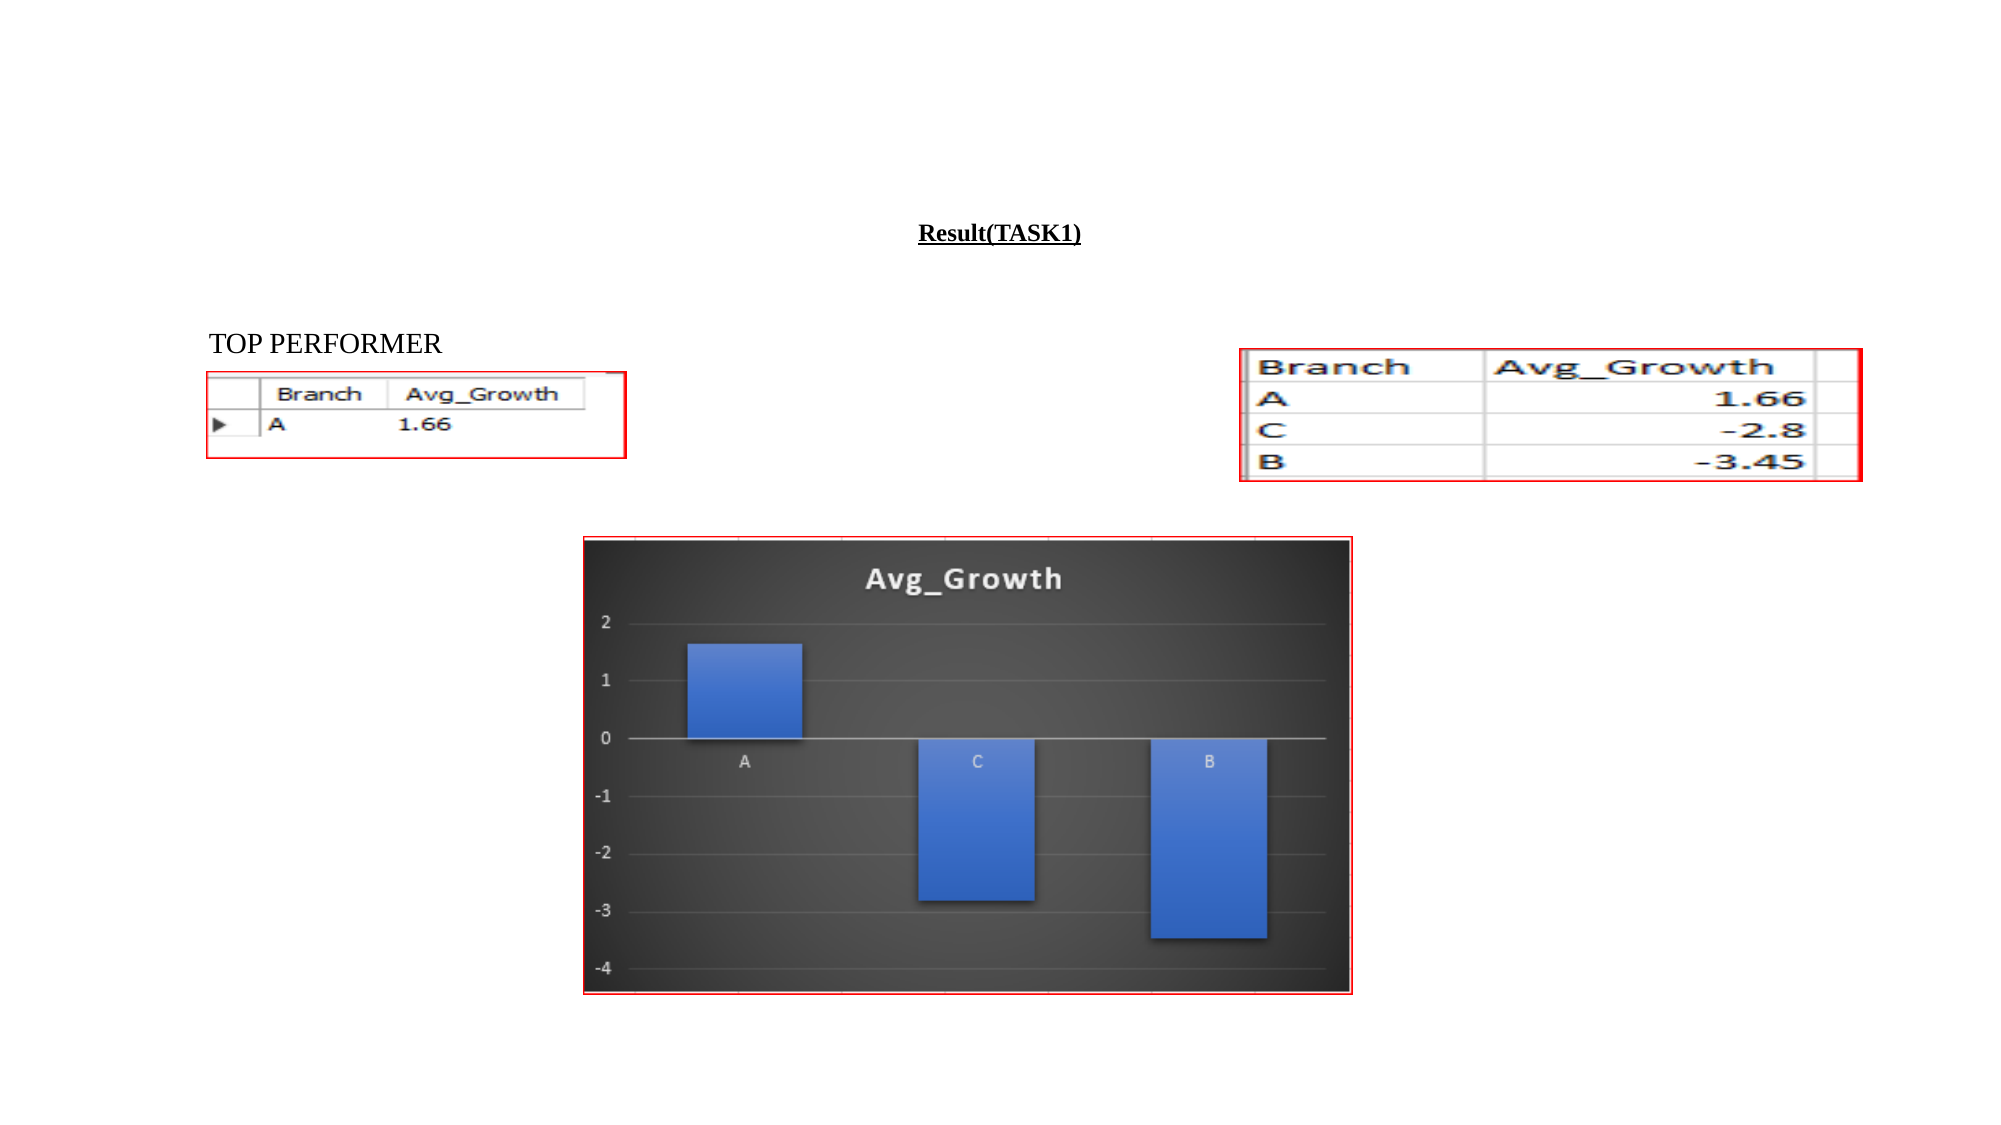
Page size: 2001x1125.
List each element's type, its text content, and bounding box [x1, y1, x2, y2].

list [206, 371, 627, 459]
picture [1239, 348, 1863, 482]
text_box TOP PERFORMER [194, 316, 584, 367]
picture [583, 536, 1353, 995]
title Result(TASK1) [137, 189, 1863, 278]
